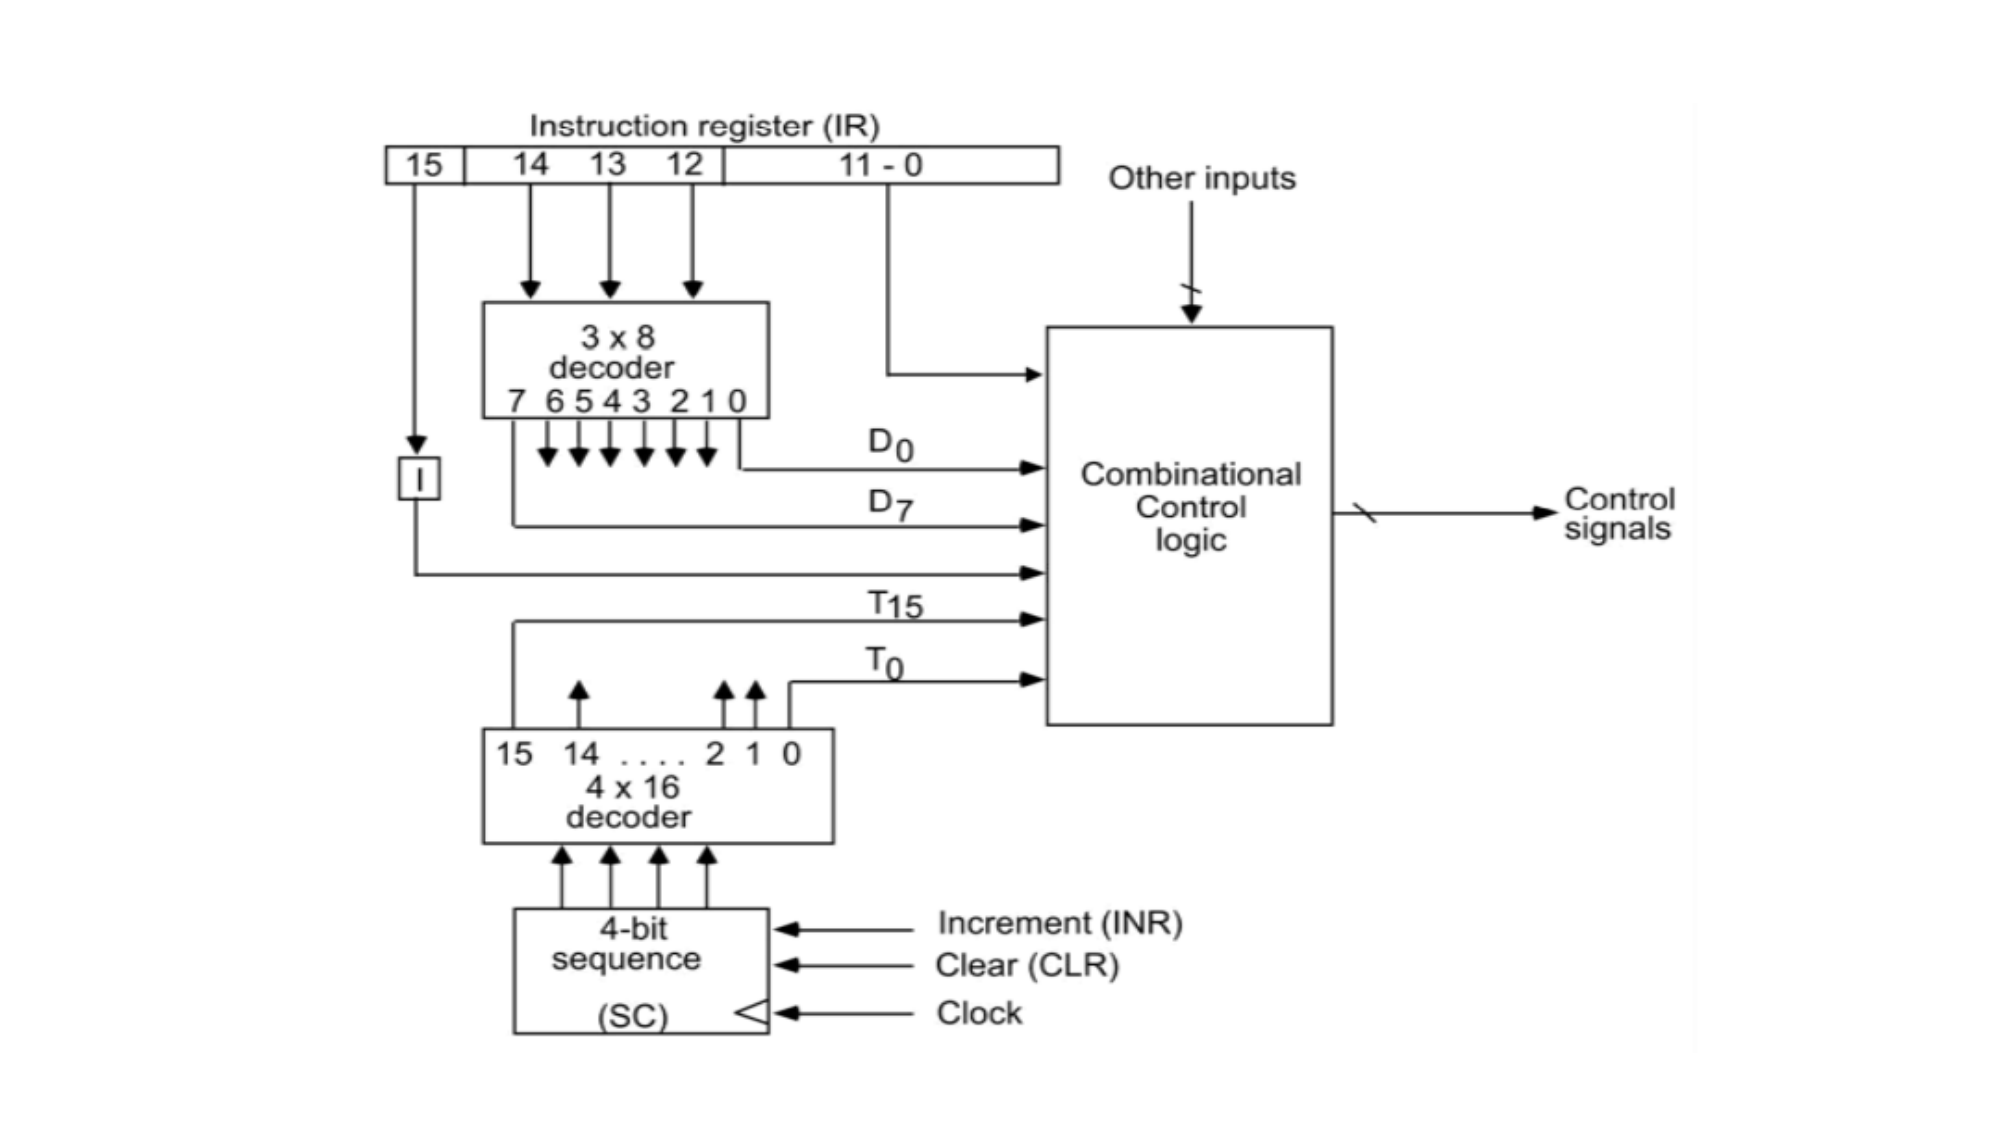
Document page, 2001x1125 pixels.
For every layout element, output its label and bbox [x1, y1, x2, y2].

picture [345, 103, 1701, 1053]
